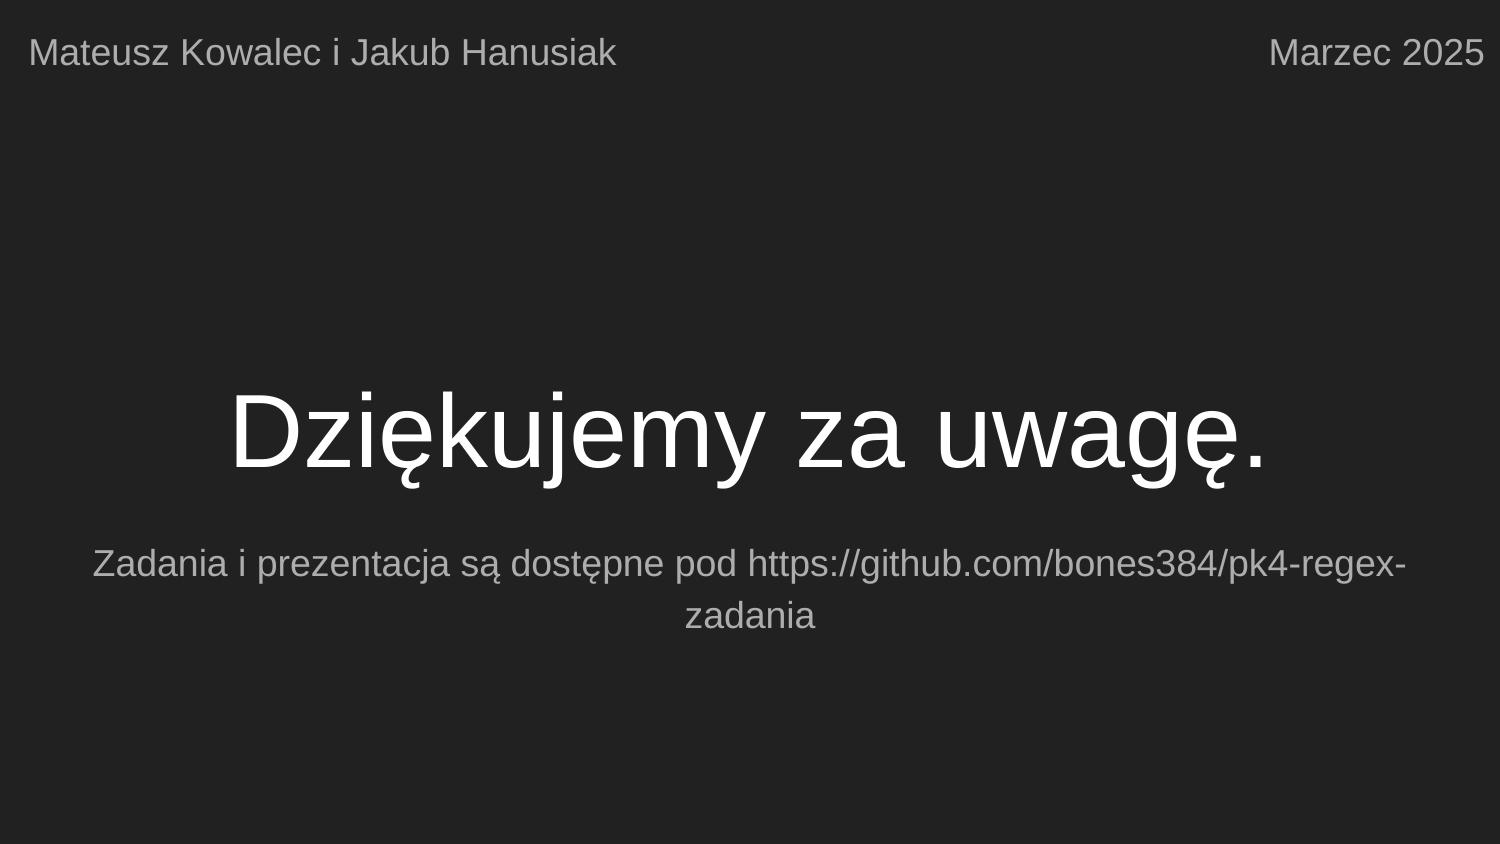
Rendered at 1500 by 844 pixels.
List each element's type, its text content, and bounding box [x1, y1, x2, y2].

text_box Mateusz Kowalec i Jakub Hanusiak [13, 13, 764, 76]
title Dziękujemy za uwagę. [51, 181, 1449, 504]
list Zadania i prezentacja są dostępne pod https://github.com/bones384/pk4-regex-zadania [51, 517, 1449, 731]
text_box Marzec 2025 [1196, 13, 1500, 76]
